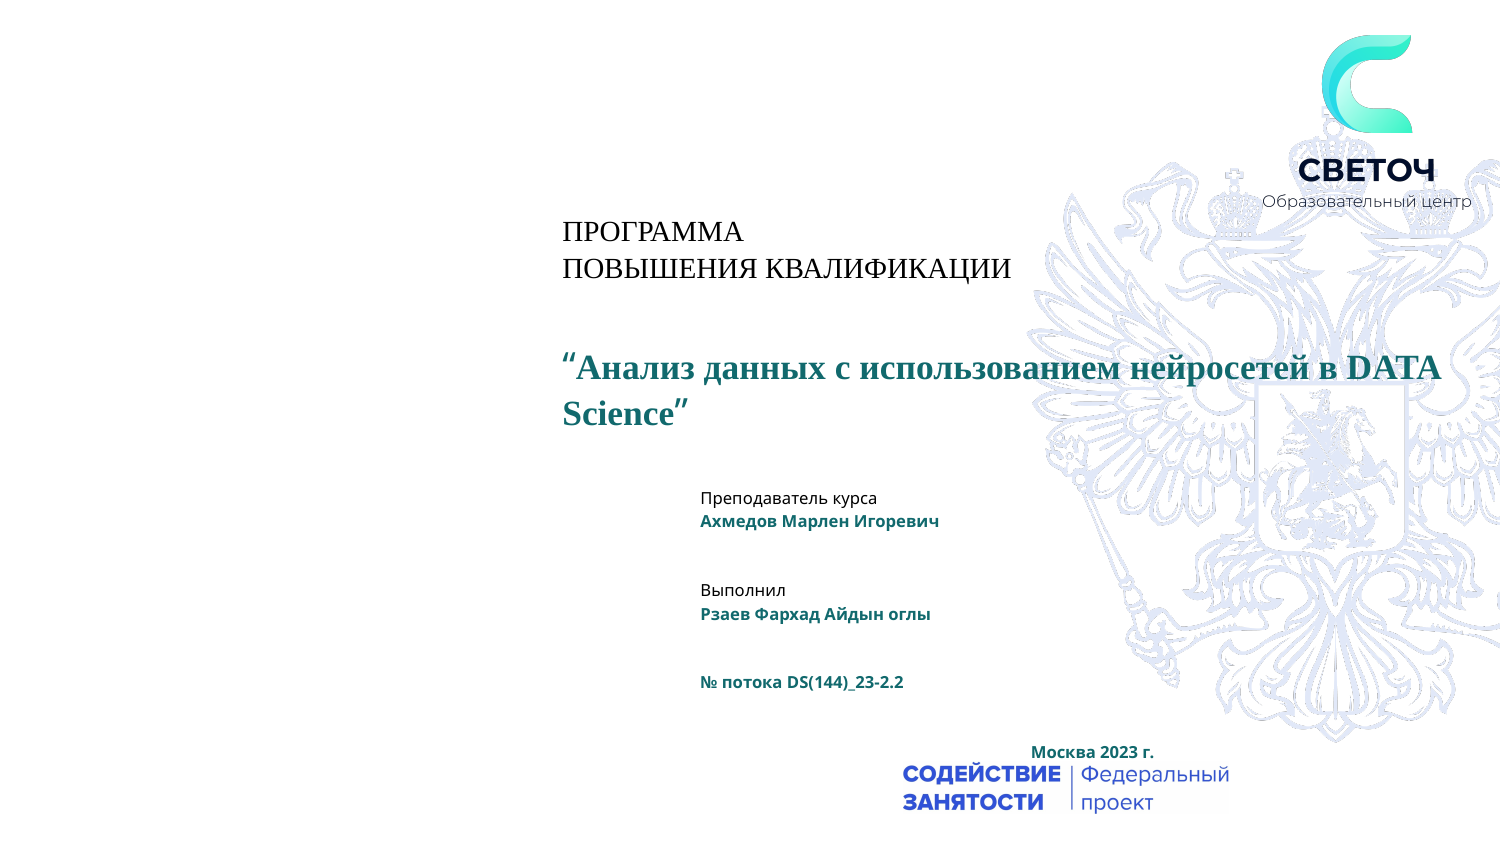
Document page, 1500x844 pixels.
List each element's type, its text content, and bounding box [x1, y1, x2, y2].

picture [903, 760, 1230, 814]
subtitle Преподаватель курса Ахмедов Марлен Игоревич Выполнил Рзаев Фархад Айдын оглы № потока DS(144)_23-2.2 Москва 2023 г. [685, 471, 1500, 779]
picture [1026, 34, 1500, 744]
title ПРОГРАММА ПОВЫШЕНИЯ КВАЛИФИКАЦИИ “Анализ данных с использованием нейросетей в DATA Science” [547, 162, 1021, 450]
